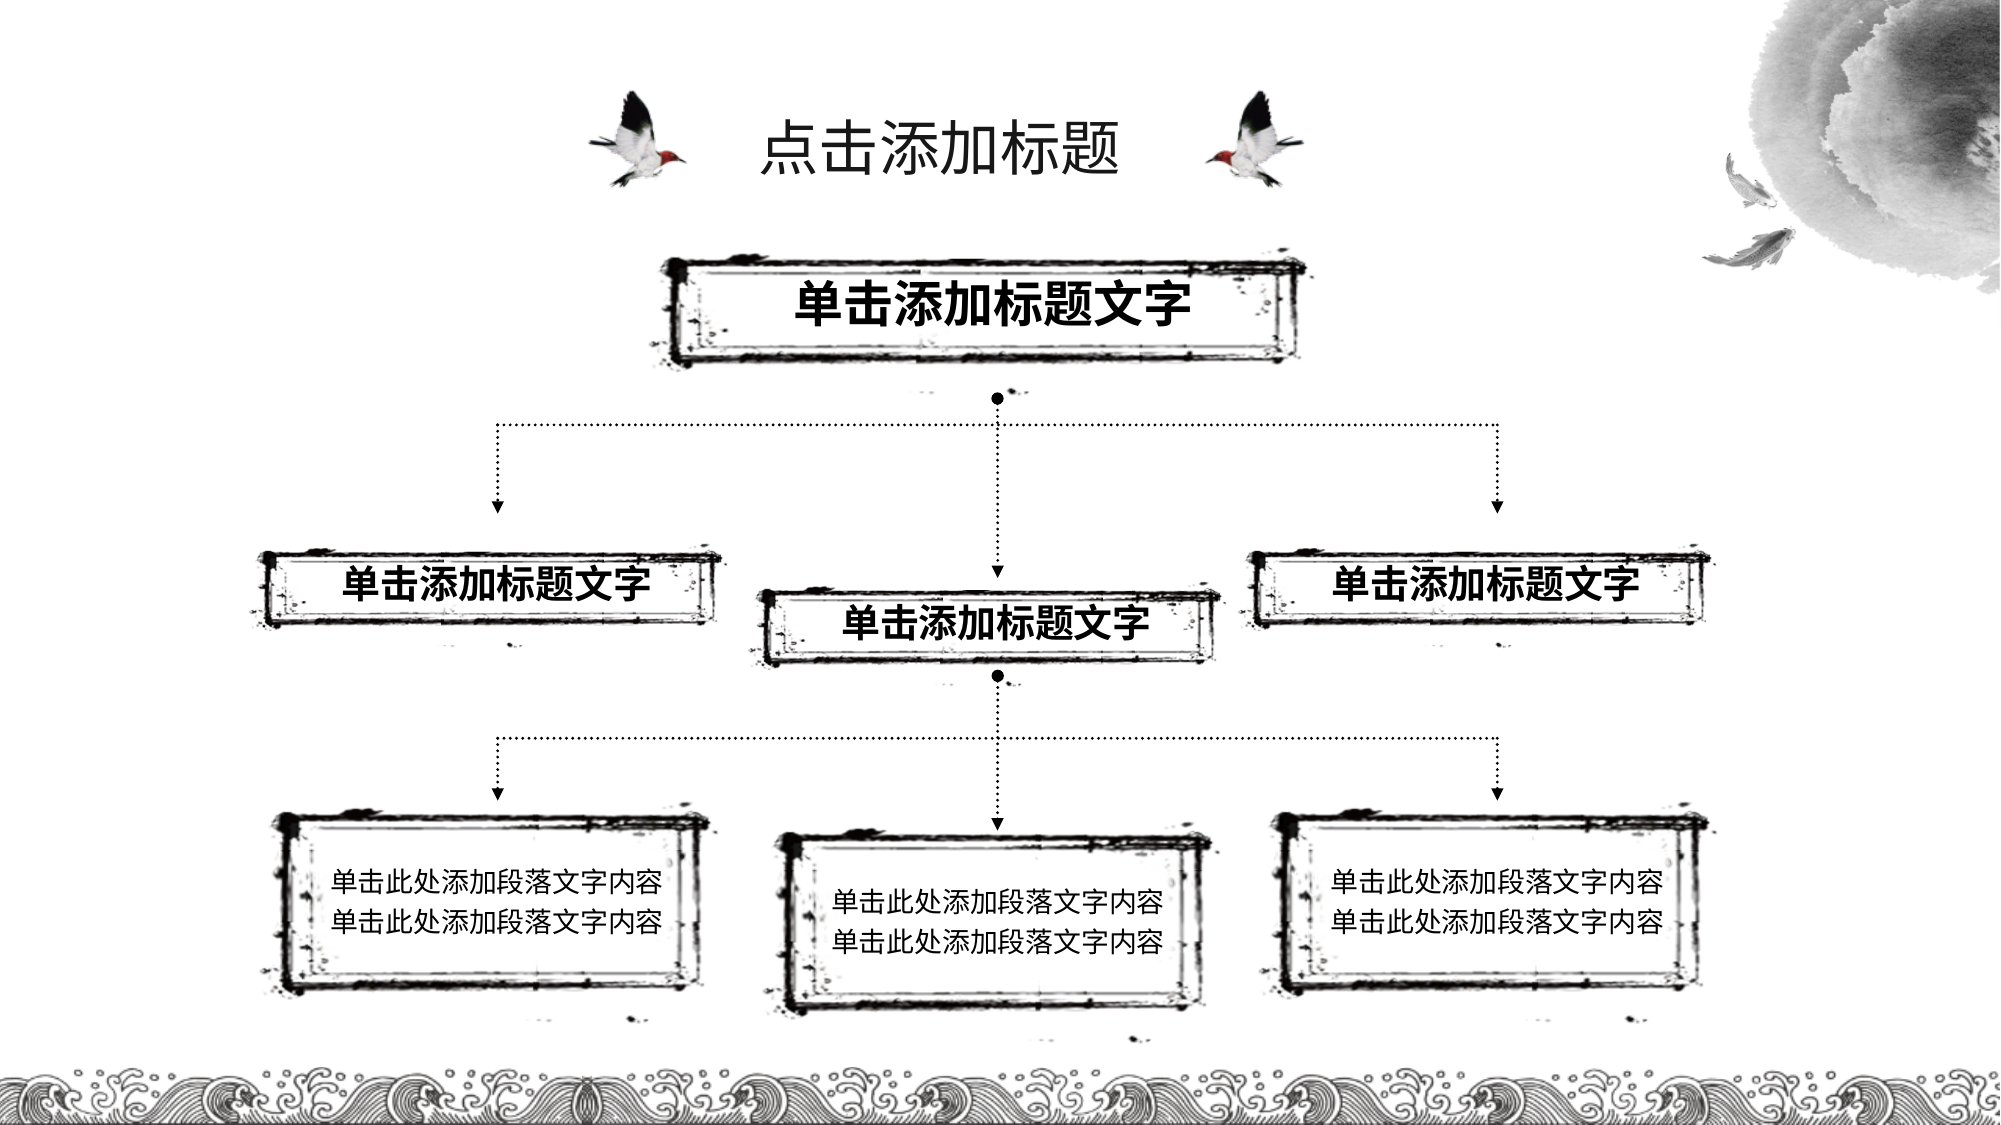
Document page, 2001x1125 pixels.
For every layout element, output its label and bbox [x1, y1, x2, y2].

text_box [497, 398, 1498, 507]
picture [0, 1067, 2000, 1125]
text_box [246, 783, 1732, 1067]
picture [1678, 0, 2001, 329]
text_box [619, 247, 1329, 426]
text_box [228, 507, 1727, 708]
text_box [534, 41, 1359, 247]
text_box [497, 708, 1498, 783]
